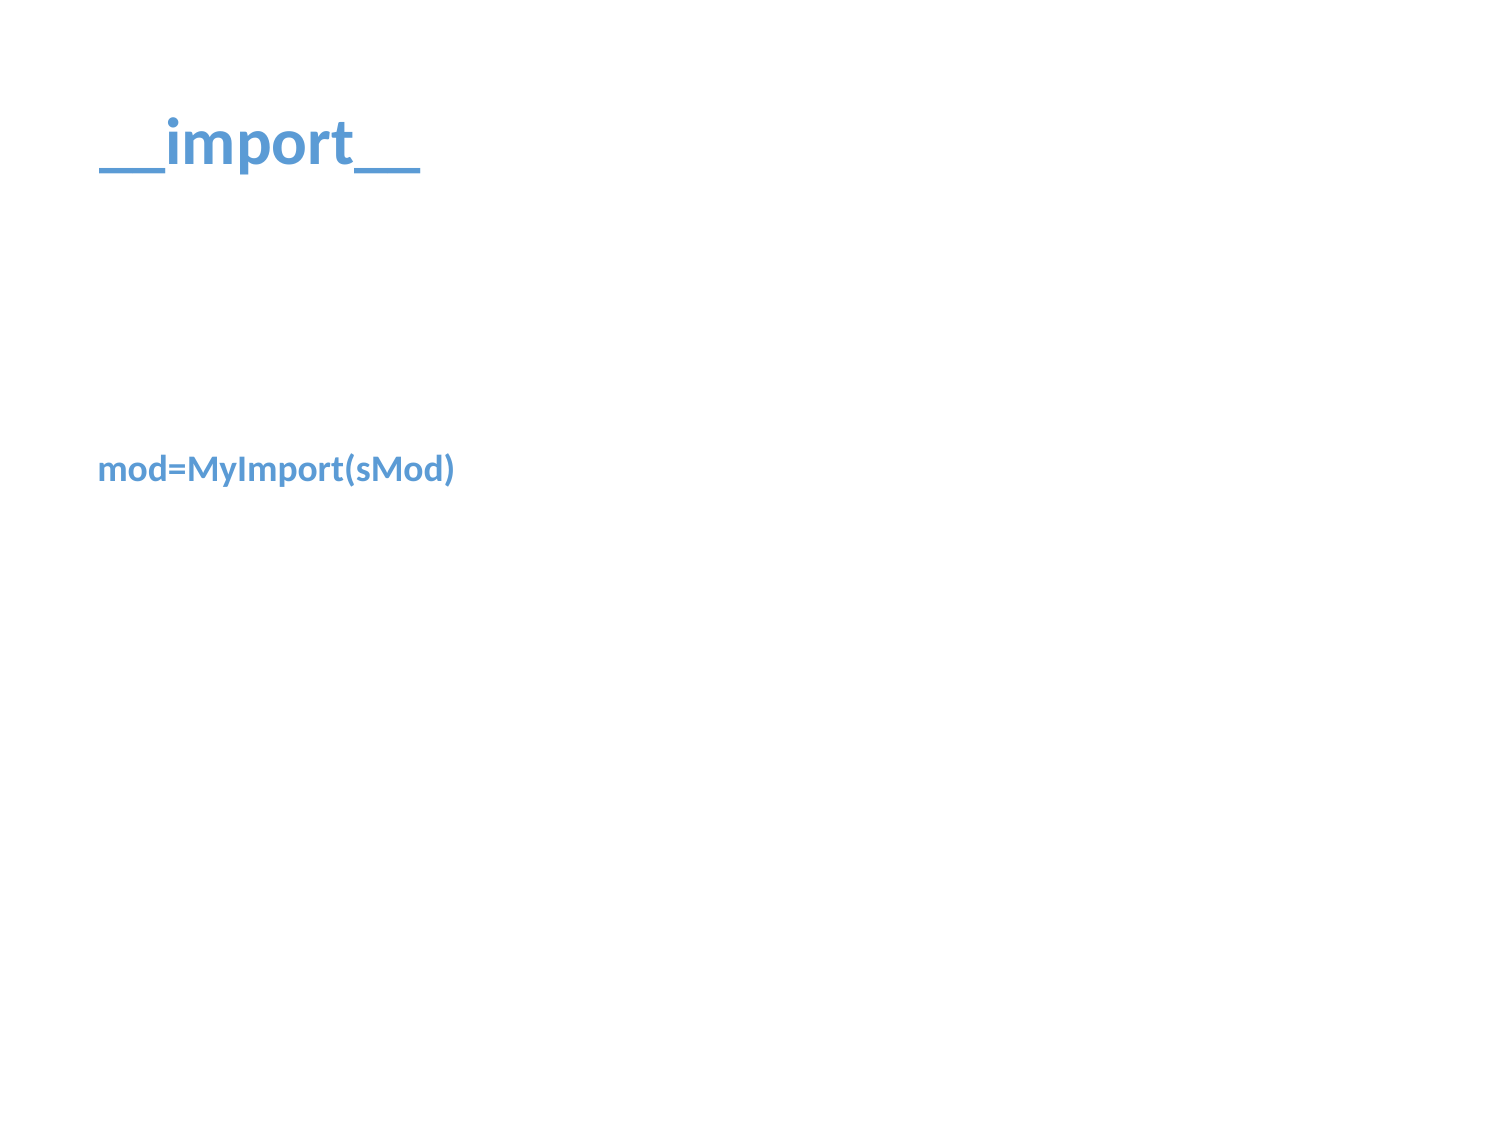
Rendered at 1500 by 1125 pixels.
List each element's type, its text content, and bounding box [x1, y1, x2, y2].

text_box __import__ [84, 90, 437, 186]
text_box mod=MyImport(sMod) [82, 436, 1109, 497]
